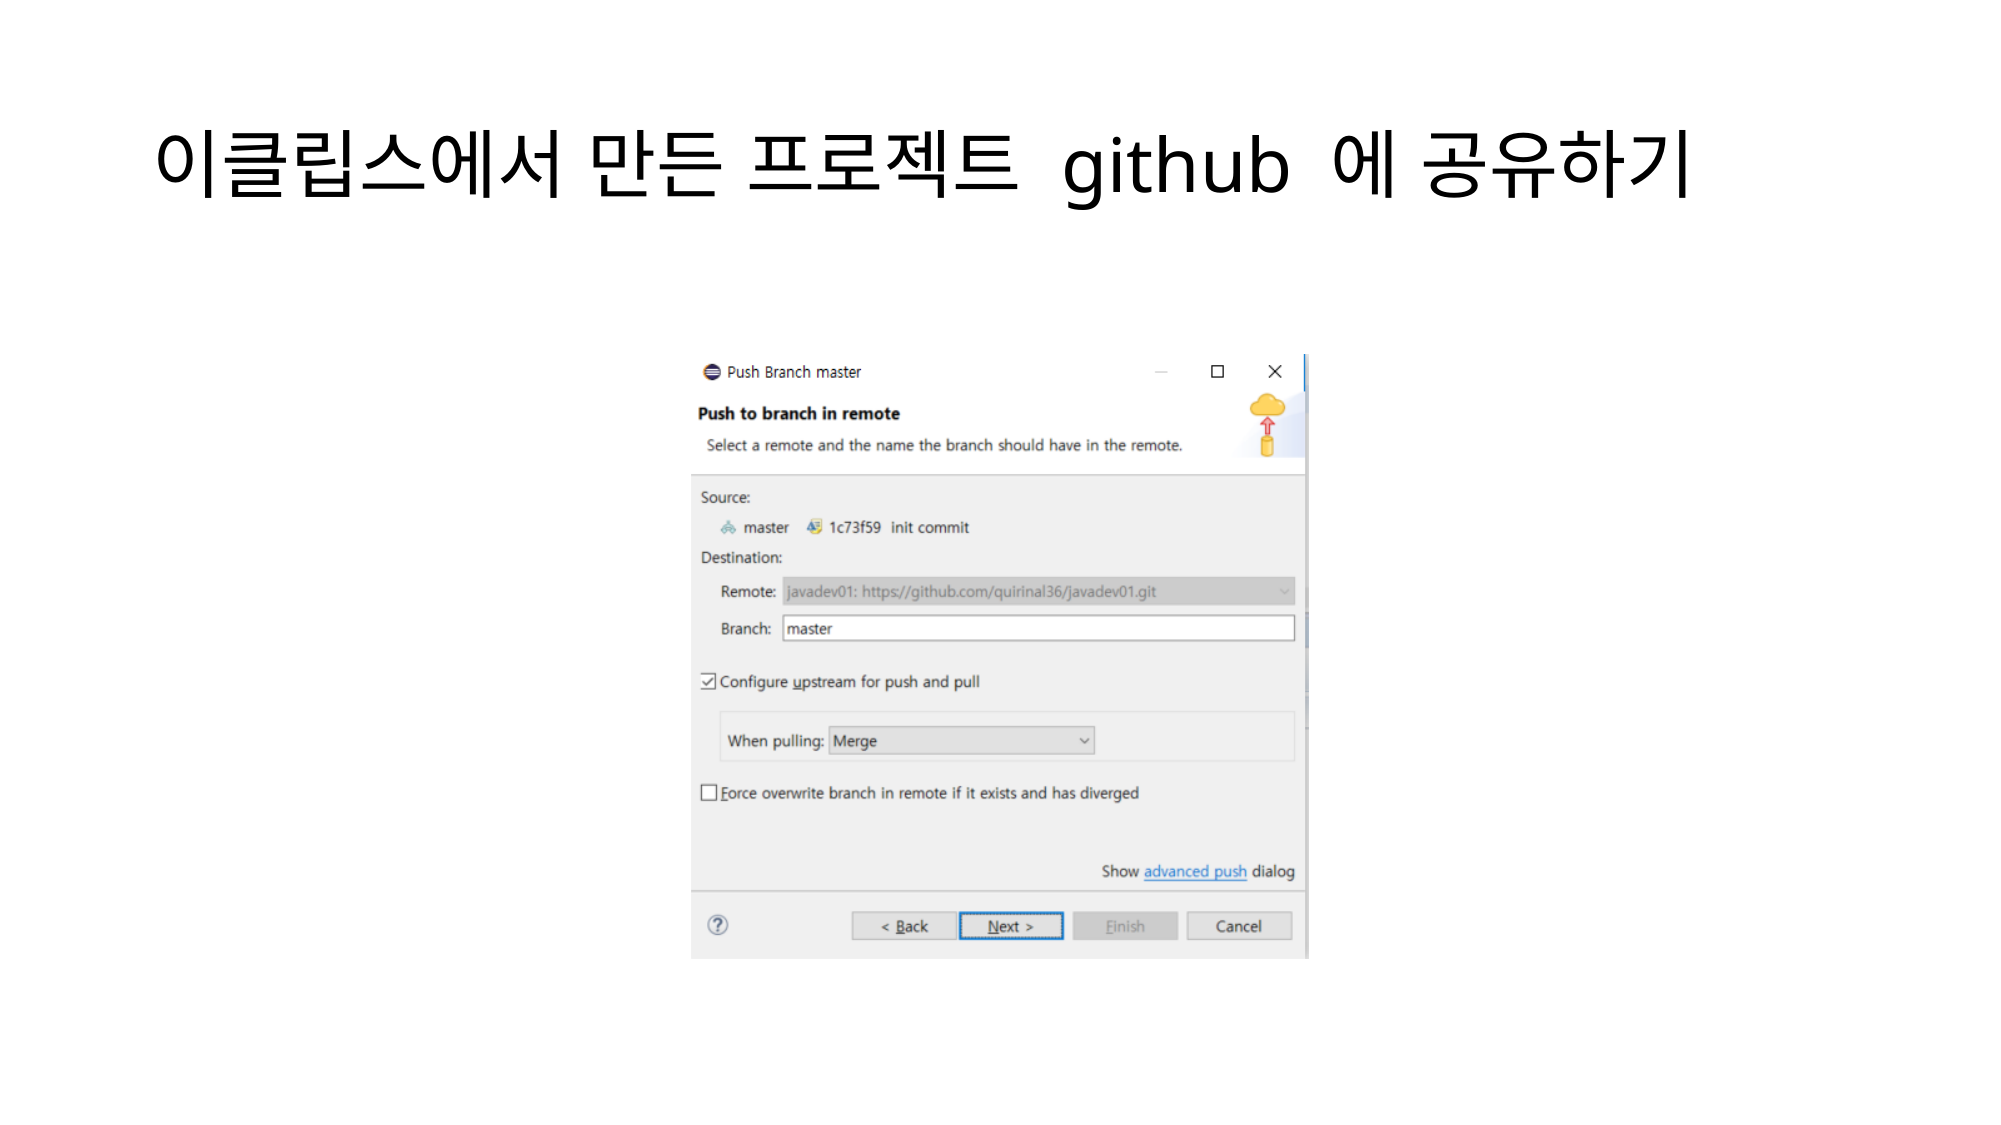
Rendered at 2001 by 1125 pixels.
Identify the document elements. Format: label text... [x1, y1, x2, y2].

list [691, 354, 1309, 959]
title 이클립스에서 만든 프로젝트 github 에 공유하기 [137, 59, 1863, 278]
